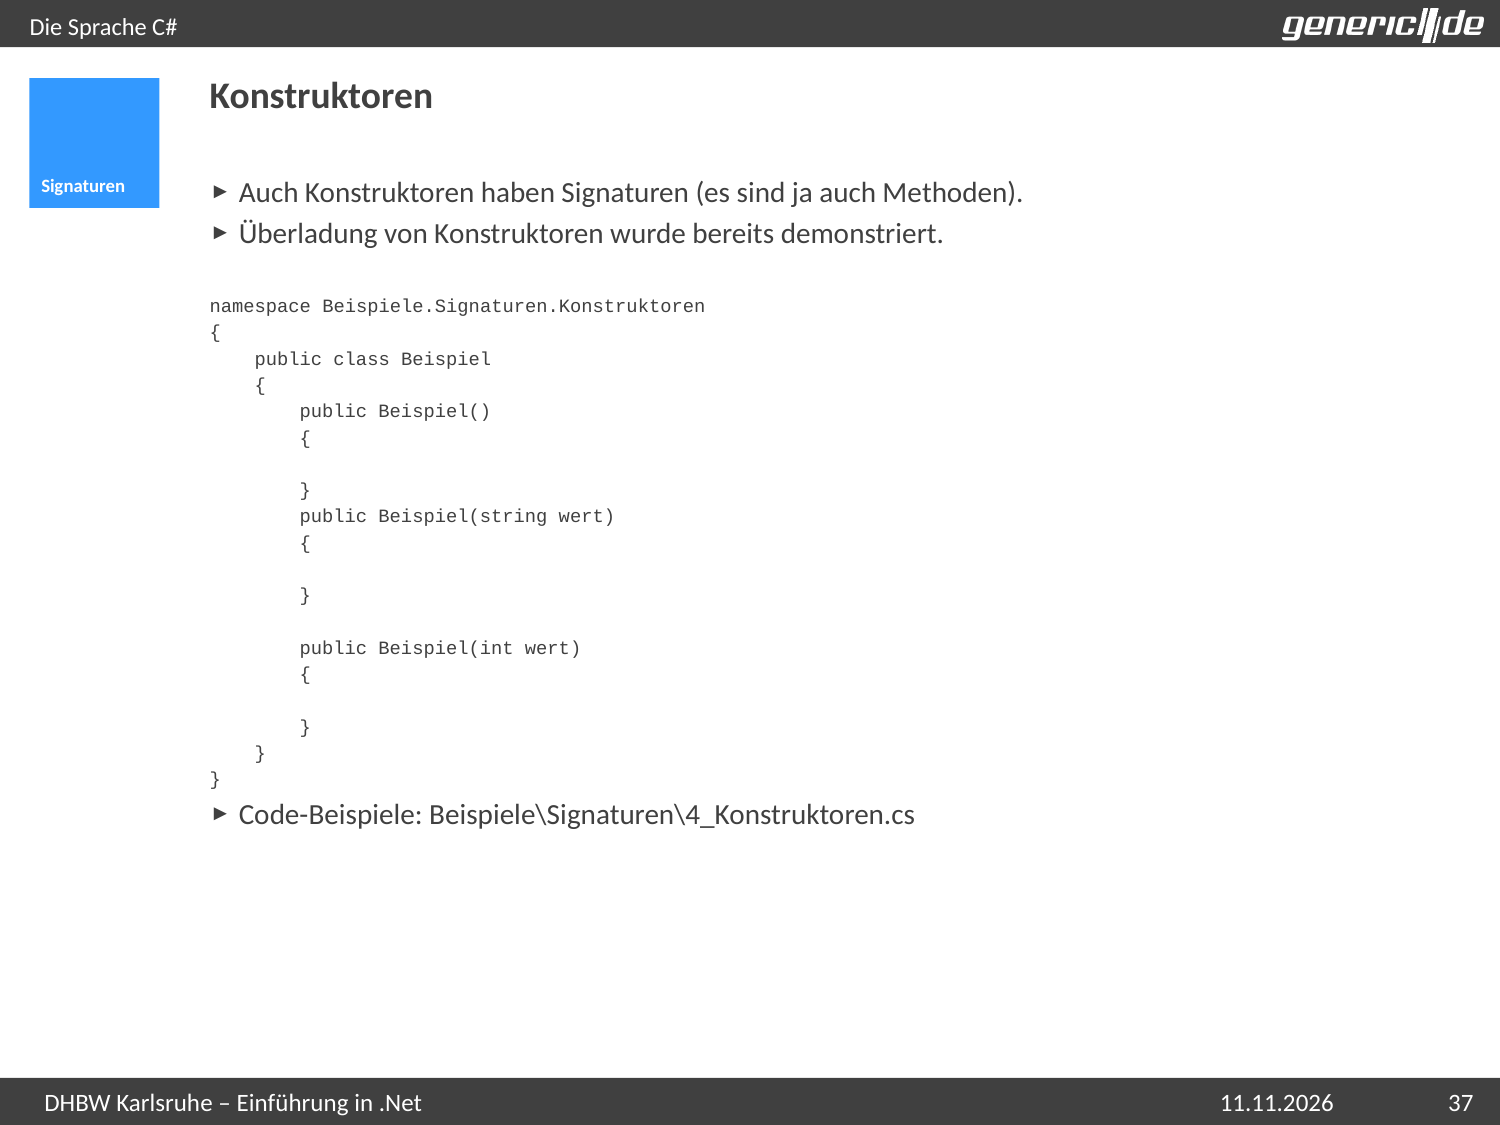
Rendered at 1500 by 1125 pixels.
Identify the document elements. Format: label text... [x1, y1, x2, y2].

slide_number 37 [1384, 1077, 1489, 1125]
footer DHBW Karlsruhe – Einführung in .Net [0, 1077, 1199, 1125]
picture [1282, 8, 1484, 43]
list Konstruktoren [194, 64, 1093, 124]
list Signaturen [29, 116, 160, 209]
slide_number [1204, 1077, 1359, 1125]
list Auch Konstruktoren haben Signaturen (es sind ja auch Methoden). Überladung von Konstruktoren wurde bereits demonstriert. namespace Beispiele.Signaturen.Konstruktoren { public class Beispiel { public Beispiel() { } public Beispiel(string wert) { } public Beispiel(int wert) { } } } Code-Beispiele: Beispiele\Signaturen\4_Konstruktoren.cs [194, 125, 1483, 1059]
title Die Sprache C# [0, 3, 1282, 48]
